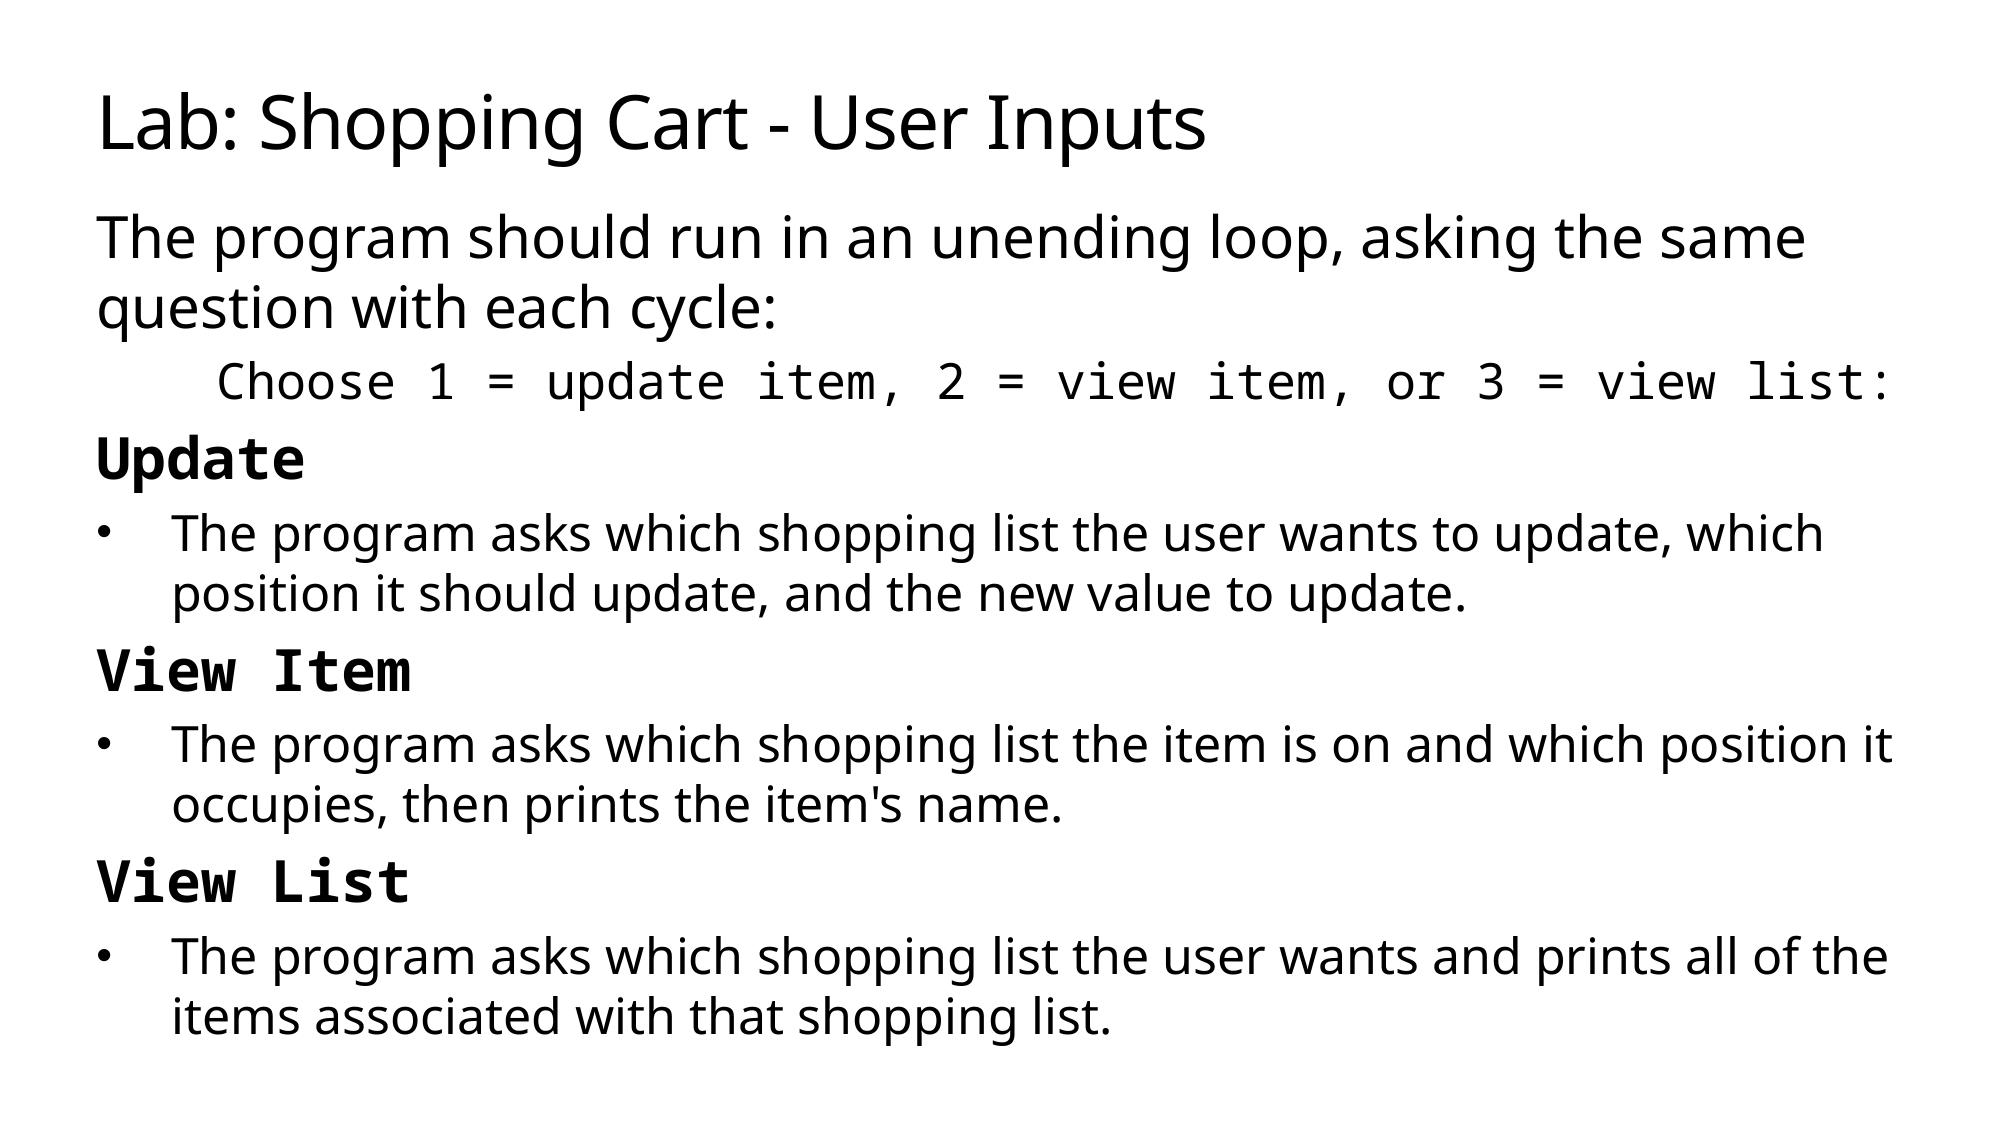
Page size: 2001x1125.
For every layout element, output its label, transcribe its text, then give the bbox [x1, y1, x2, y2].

title Lab: Shopping Cart - User Inputs [96, 75, 1904, 166]
list The program should run in an unending loop, asking the same question with each cycle: Choose 1 = update item, 2 = view item, or 3 = view list: Update The program asks which shopping list the user wants to update, which position it should update, and the new value to update. View Item The program asks which shopping list the item is on and which position it occupies, then prints the item's name. View List The program asks which shopping list the user wants and prints all of the items associated with that shopping list. [96, 199, 1904, 1091]
